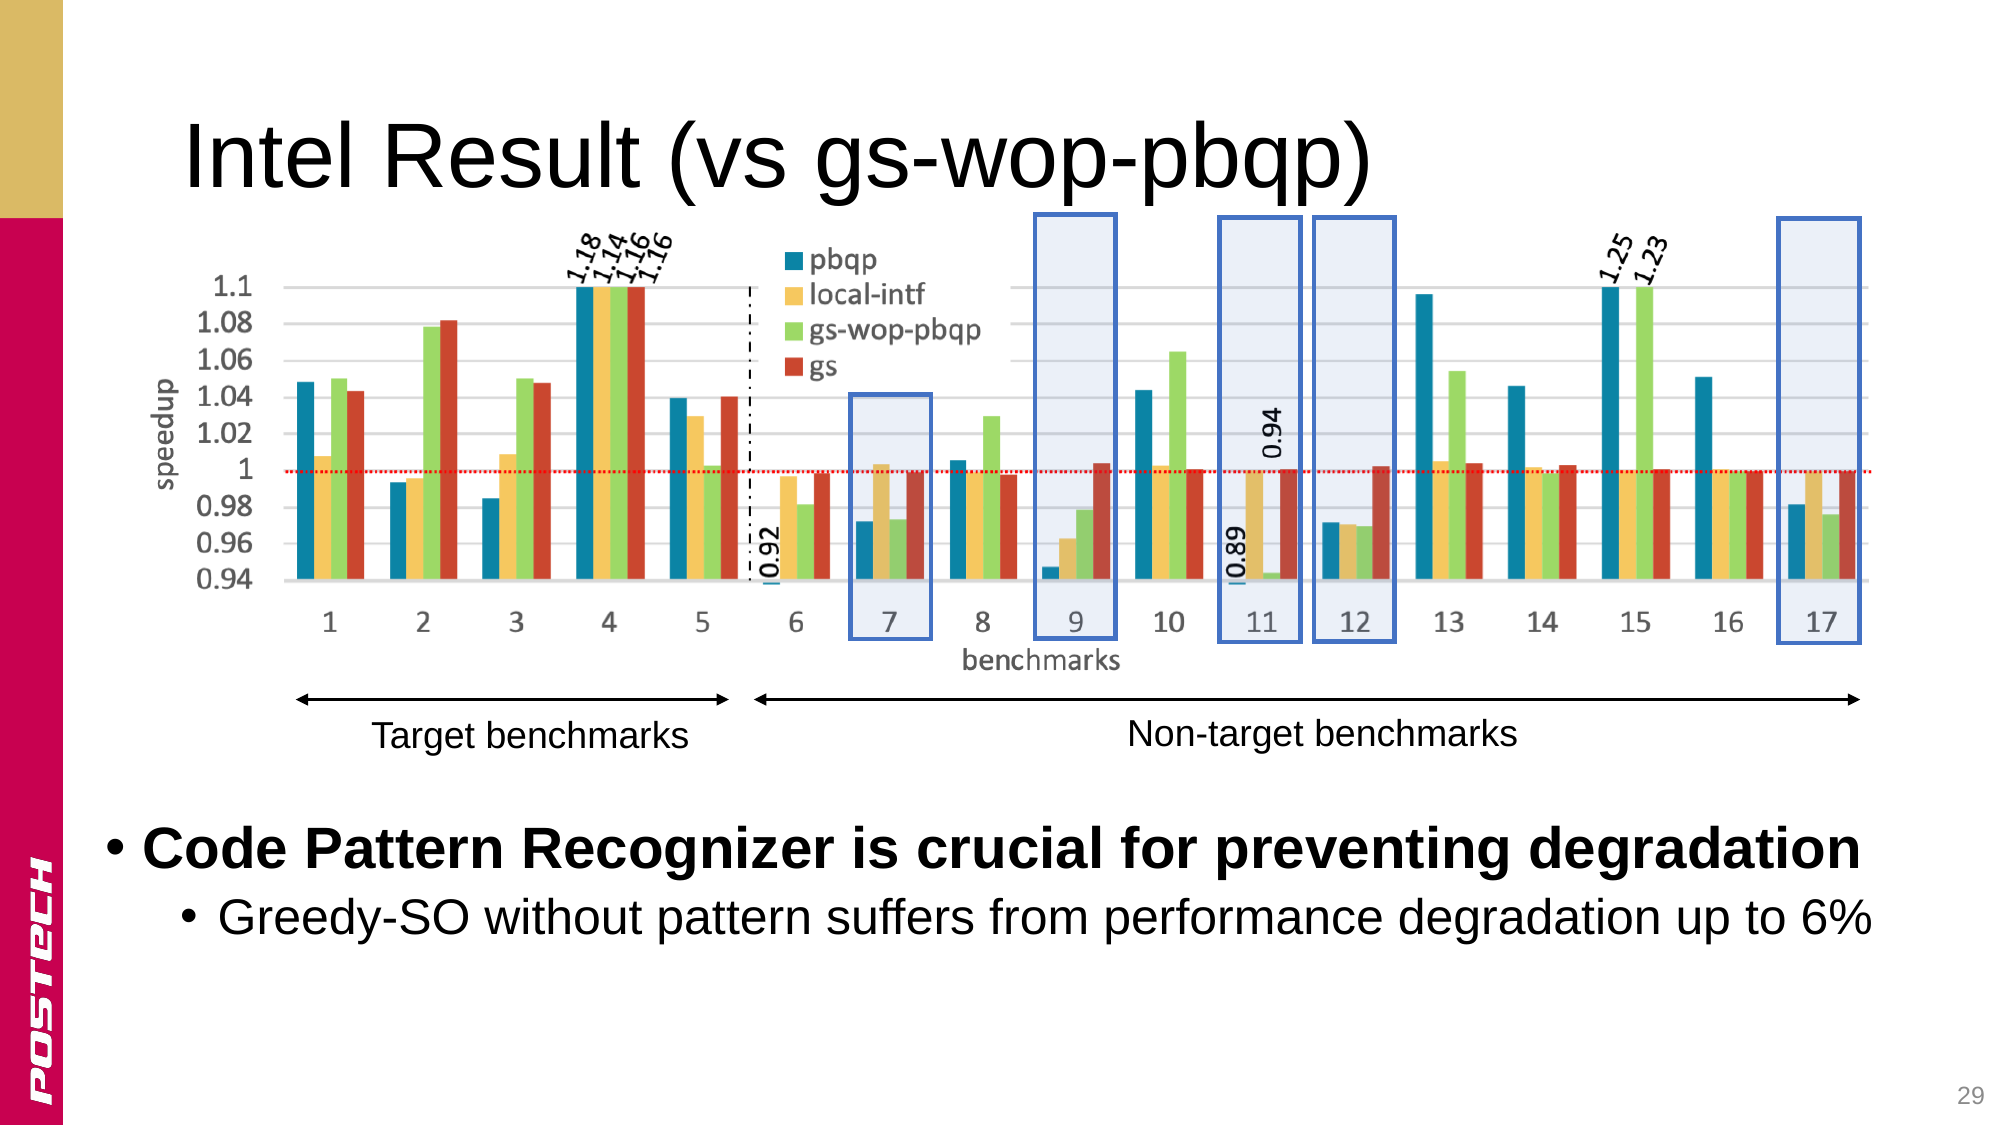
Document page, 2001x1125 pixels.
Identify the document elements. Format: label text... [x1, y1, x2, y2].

text_box [1034, 213, 1117, 231]
slide_number 29 [1440, 1064, 2000, 1125]
text_box Non-target benchmarks [1112, 701, 1533, 762]
text_box [1313, 216, 1396, 231]
text_box Target benchmarks [356, 703, 705, 764]
title Intel Result (vs gs-wop-pbqp) [167, 49, 1893, 267]
text_box [1219, 217, 1301, 231]
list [150, 231, 1872, 683]
text_box [1777, 218, 1860, 231]
text_box Code Pattern Recognizer is crucial for preventing degradation Greedy-SO without pattern suffers from performance degradation up to 6% [90, 810, 1988, 1066]
picture [24, 854, 59, 1109]
